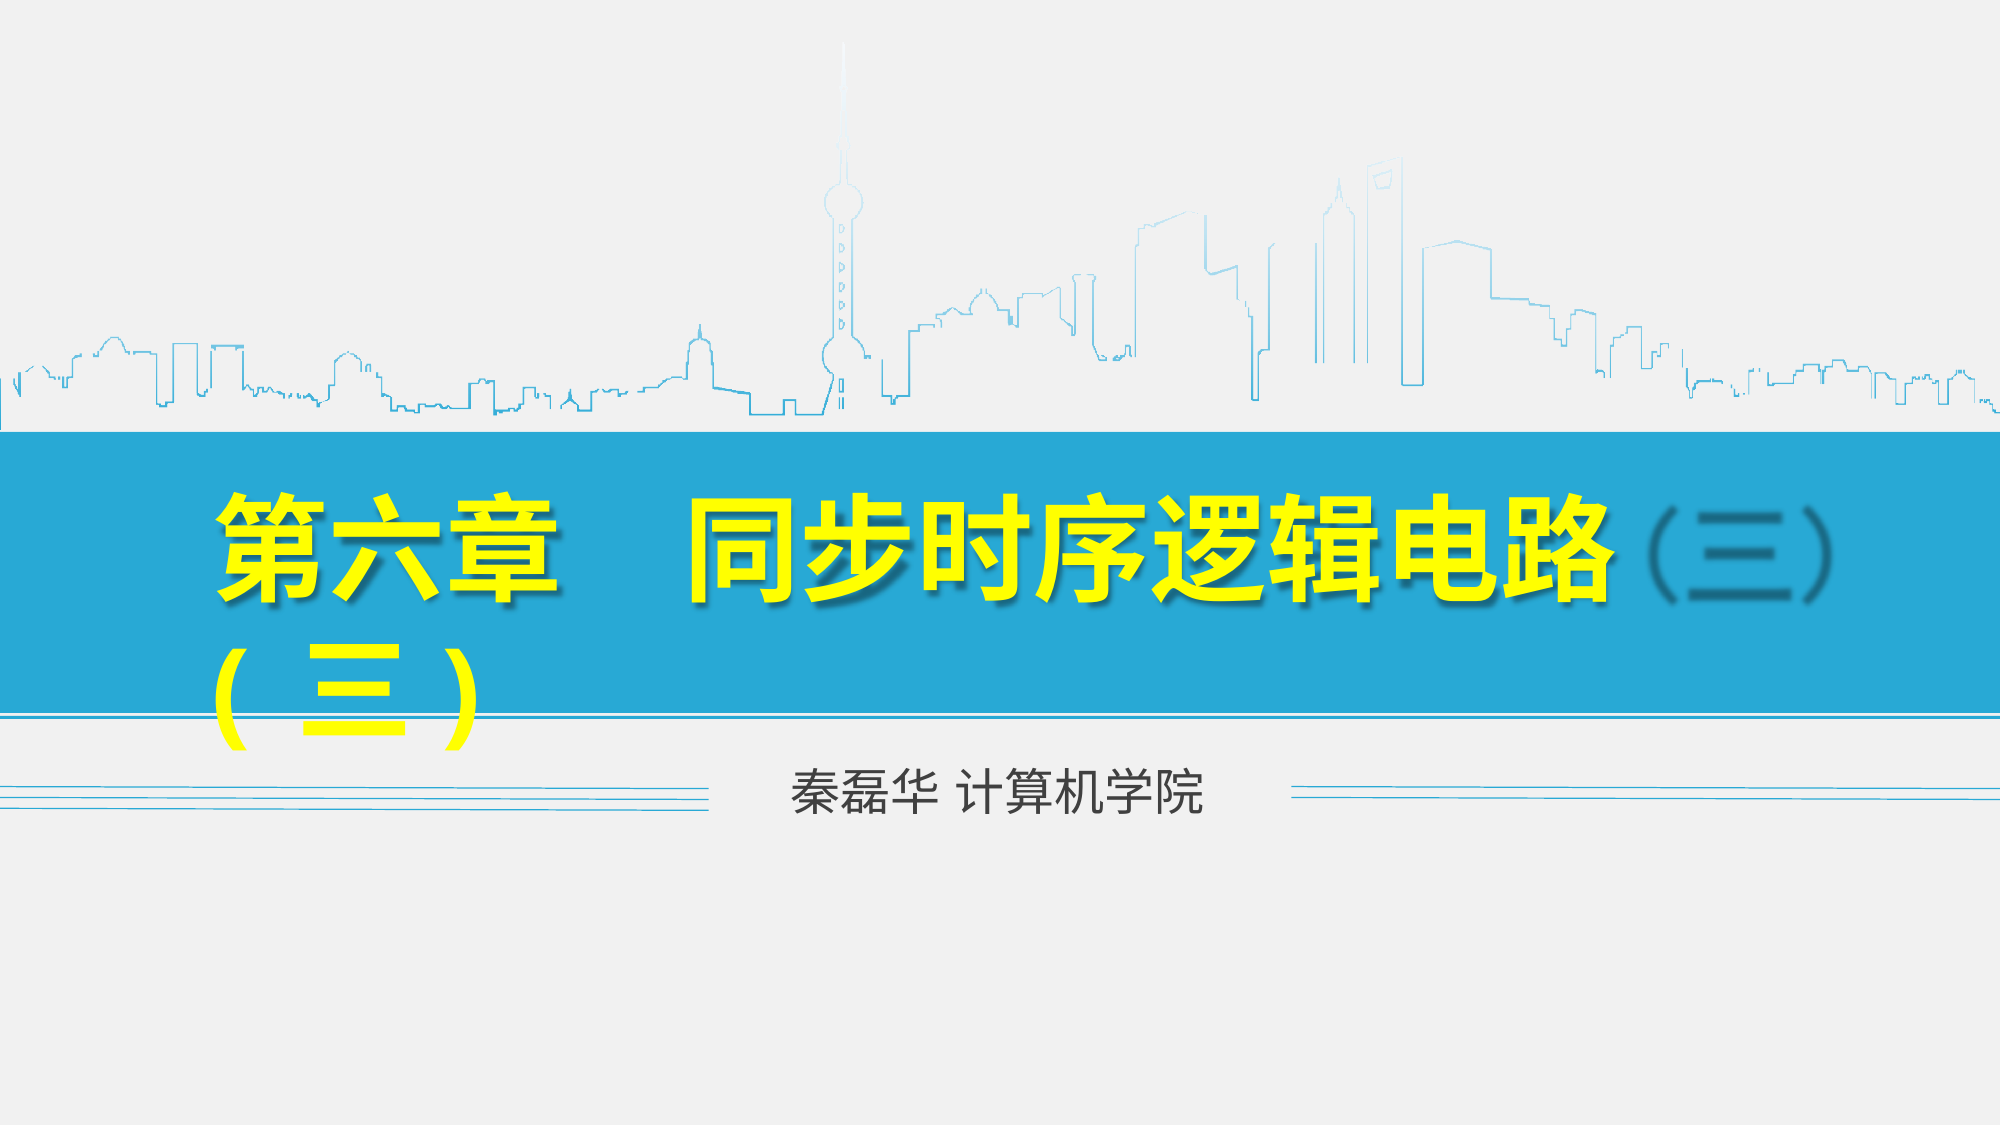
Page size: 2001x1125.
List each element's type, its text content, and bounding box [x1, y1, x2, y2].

text_box [0, 796, 709, 801]
text_box 秦磊华 计算机学院 [788, 758, 2000, 821]
text_box [0, 785, 709, 790]
title 第六章 同步时序逻辑电路(三) [209, 473, 1856, 756]
picture [0, 42, 2000, 430]
picture [191, 469, 1959, 646]
text_box [0, 807, 709, 811]
